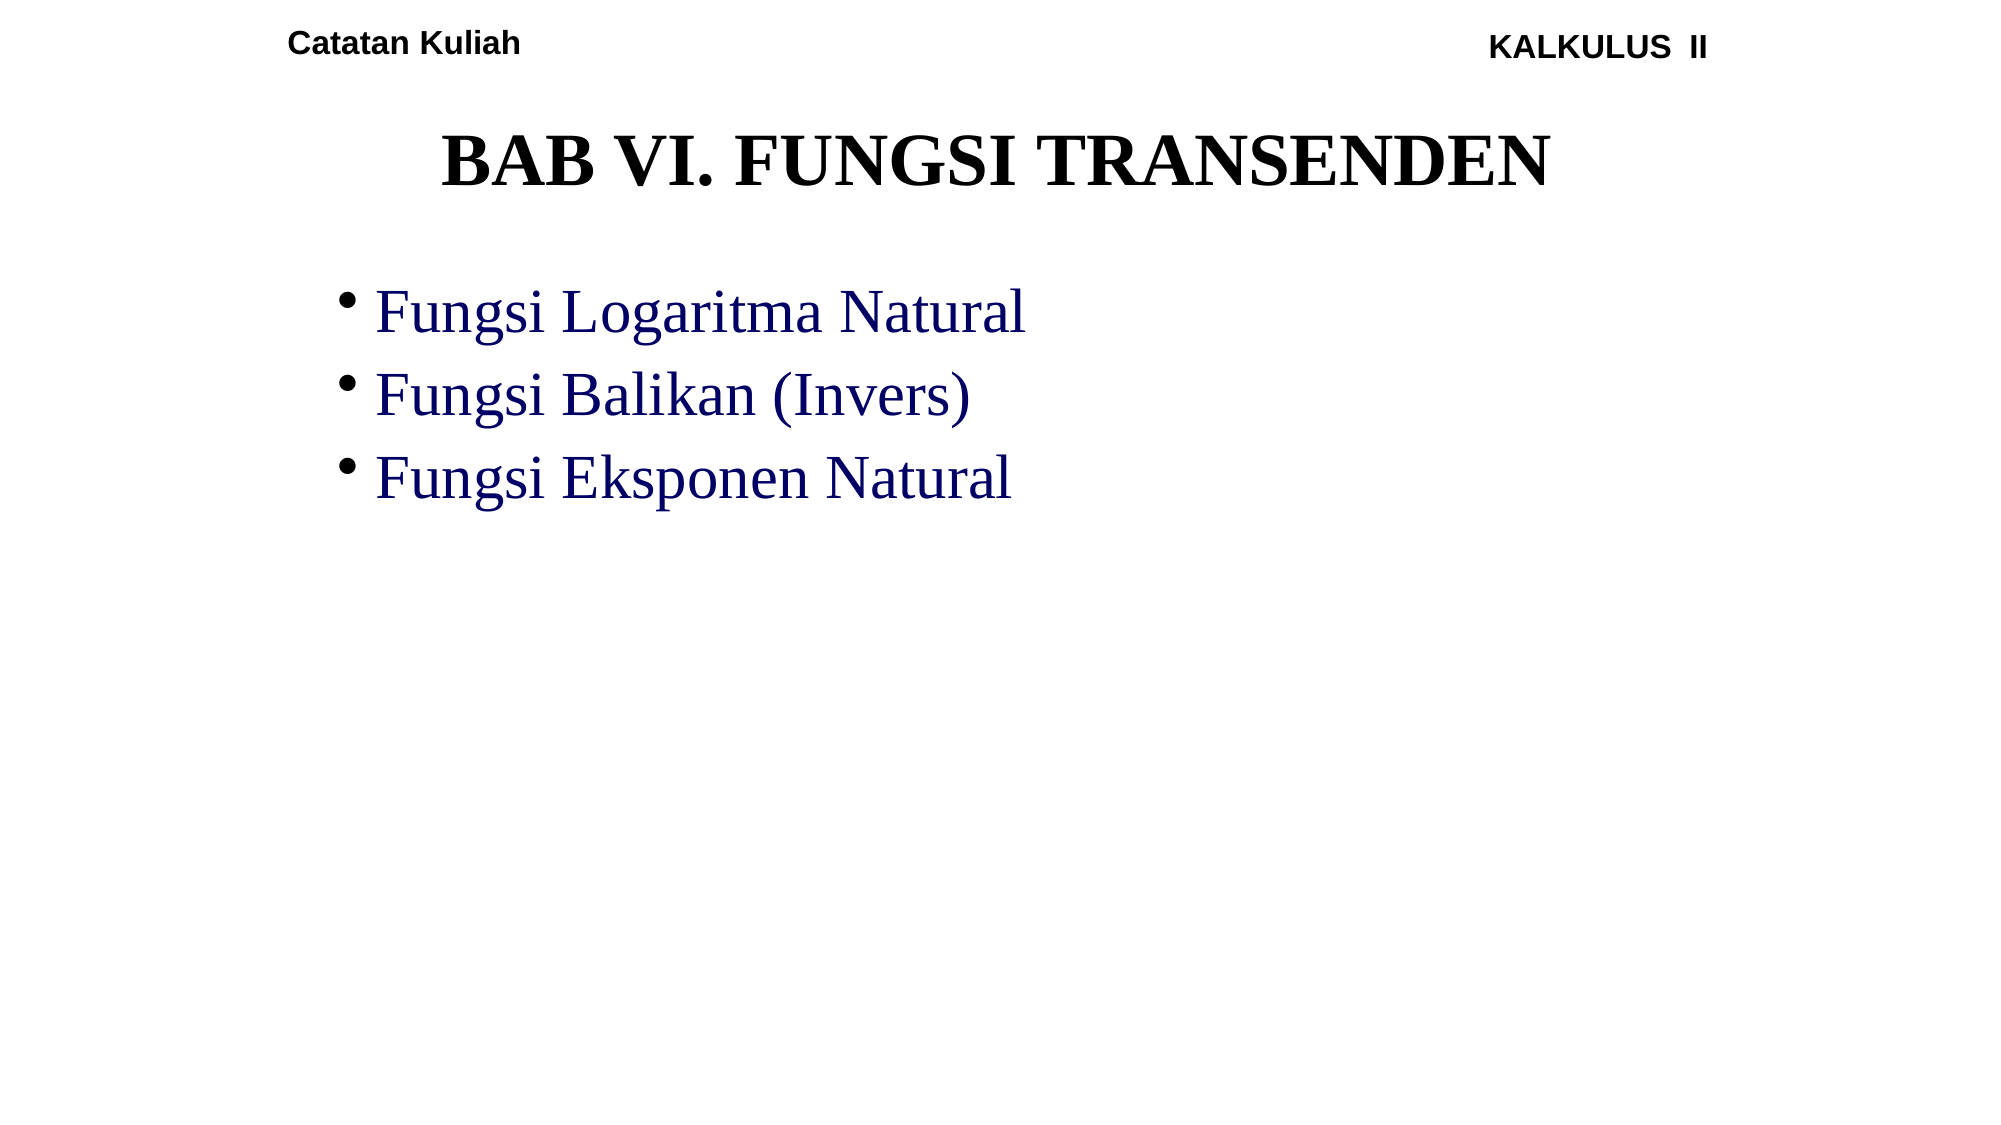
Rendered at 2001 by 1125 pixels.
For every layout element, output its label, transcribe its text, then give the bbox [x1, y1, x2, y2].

text_box Fungsi Logaritma Natural Fungsi Balikan (Invers) Fungsi Eksponen Natural [335, 260, 1572, 512]
text_box KALKULUS II [1486, 23, 1712, 66]
title BAB VI. FUNGSI TRANSENDEN [439, 58, 1561, 249]
text_box Catatan Kuliah [285, 18, 524, 61]
